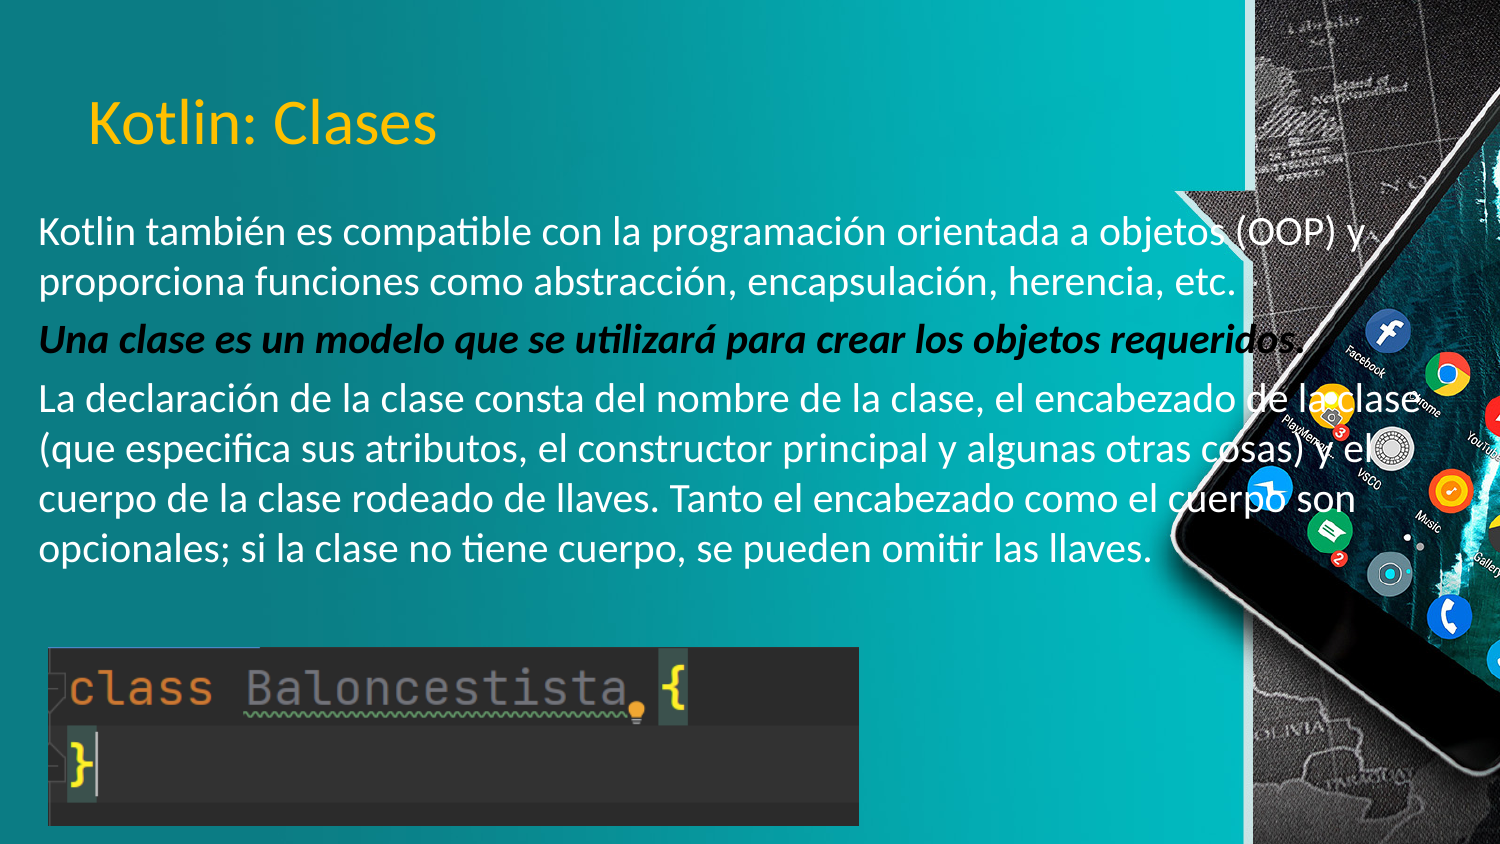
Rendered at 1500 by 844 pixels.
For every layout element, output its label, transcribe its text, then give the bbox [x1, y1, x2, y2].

picture [48, 647, 859, 826]
list Kotlin también es compatible con la programación orientada a objetos (OOP) y proporciona funciones como abstracción, encapsulación, herencia, etc. Una clase es un modelo que se utilizará para crear los objetos requeridos. La declaración de la clase consta del nombre de la clase, el encabezado de la clase (que especifica sus atributos, el constructor principal y algunas otras cosas) y el cuerpo de la clase rodeado de llaves. Tanto el encabezado como el cuerpo son opcionales; si la clase no tiene cuerpo, se pueden omitir las llaves. [23, 196, 1477, 844]
title Kotlin: Clases [73, 71, 1251, 165]
picture [0, 0, 1500, 844]
